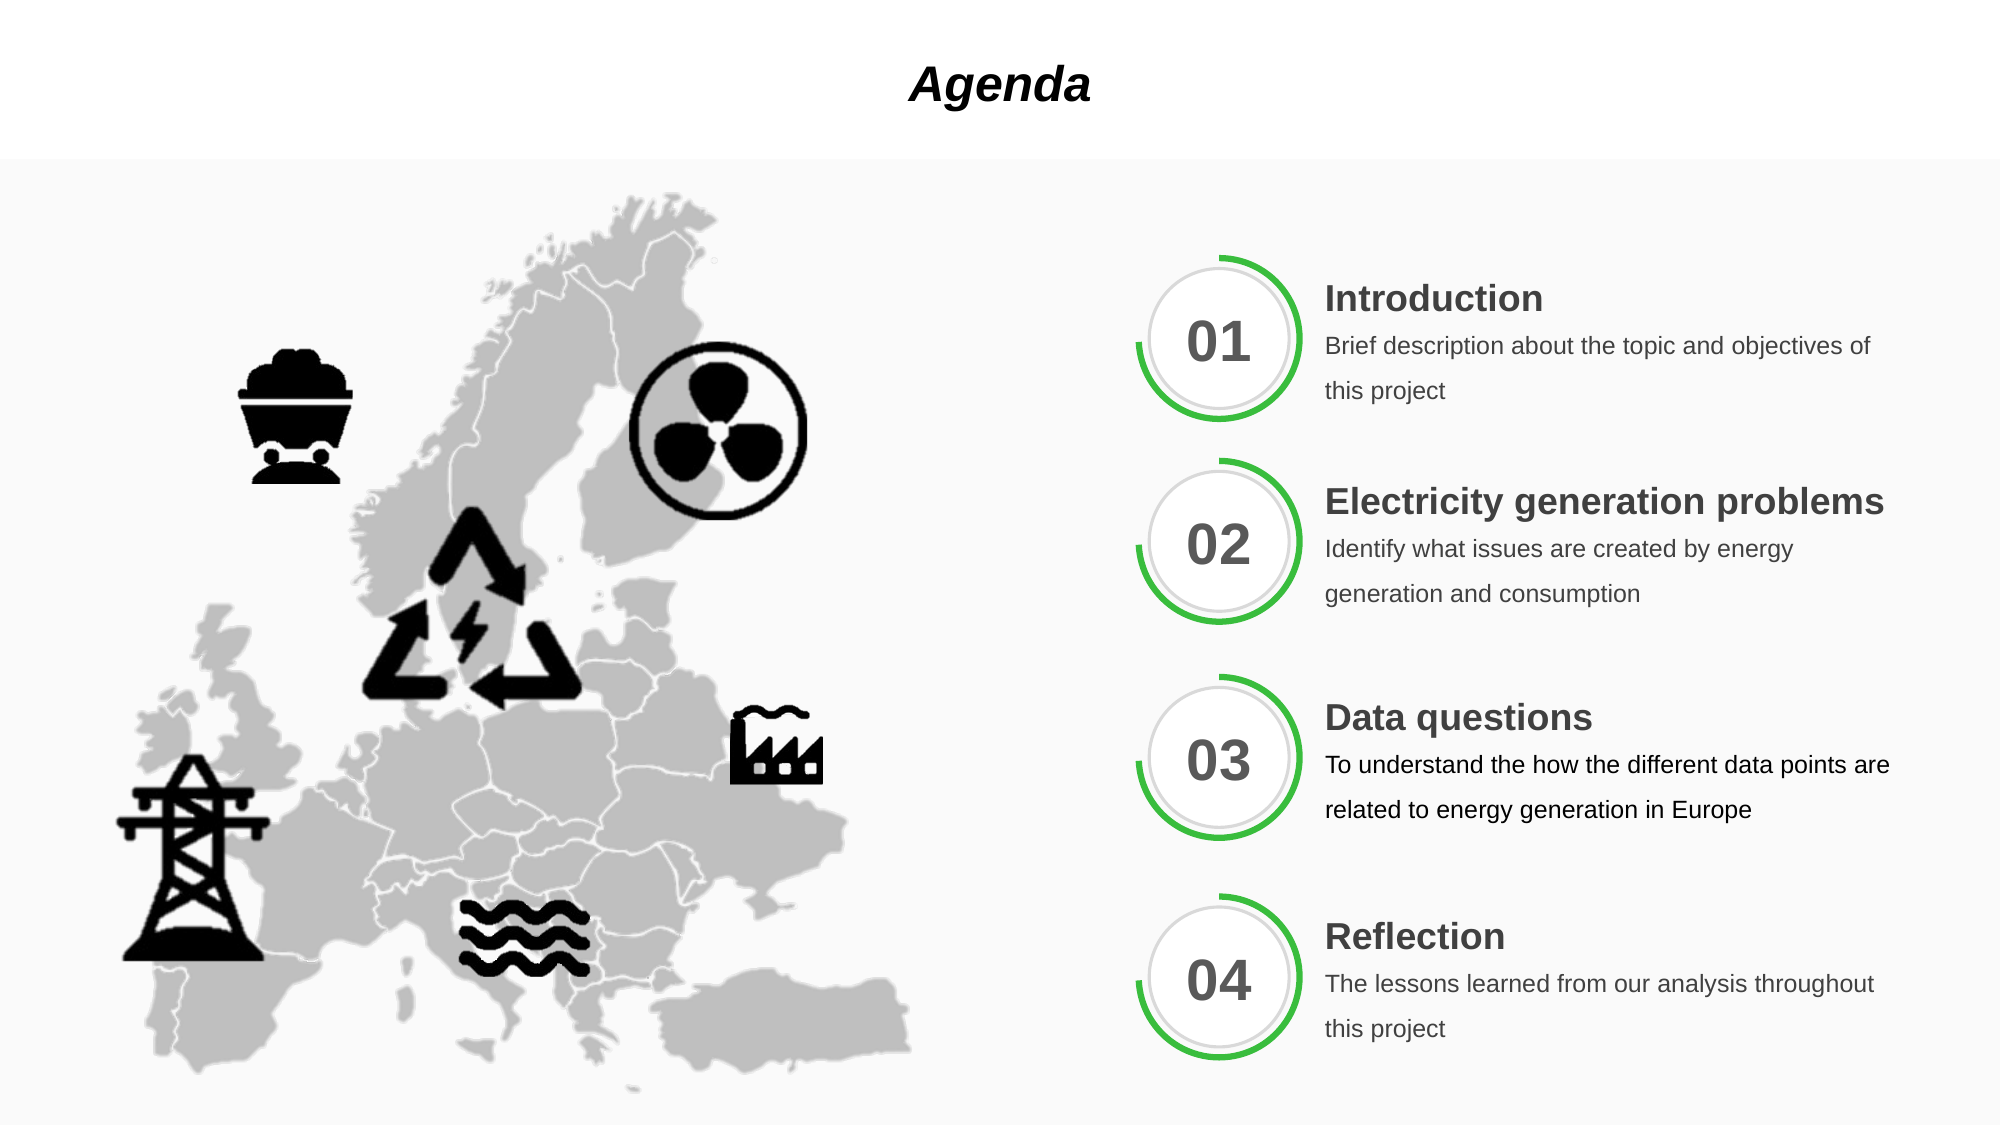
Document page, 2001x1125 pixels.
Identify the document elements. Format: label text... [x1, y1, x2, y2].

text_box 01 [1148, 267, 1219, 341]
text_box Brief description about the topic and objectives of this project [1310, 307, 1910, 412]
text_box Introduction [1310, 243, 1835, 307]
text_box Data questions [1310, 662, 1835, 726]
text_box [1137, 895, 1301, 1059]
text_box [1137, 459, 1301, 623]
text_box To understand the how the different data points are related to energy generation in Europe [1310, 726, 1910, 831]
text_box Electricity generation problems [1310, 446, 1910, 510]
text_box 02 [1148, 470, 1219, 544]
picture [0, 144, 1058, 1125]
text_box Reflection [1310, 882, 1835, 945]
text_box Agenda [0, 0, 2000, 160]
text_box [1137, 257, 1301, 420]
text_box 04 [1148, 905, 1219, 979]
text_box The lessons learned from our analysis throughout this project [1310, 945, 1910, 1051]
text_box 03 [1148, 686, 1219, 760]
text_box [1137, 675, 1301, 839]
text_box Identify what issues are created by energy generation and consumption [1310, 510, 1910, 615]
